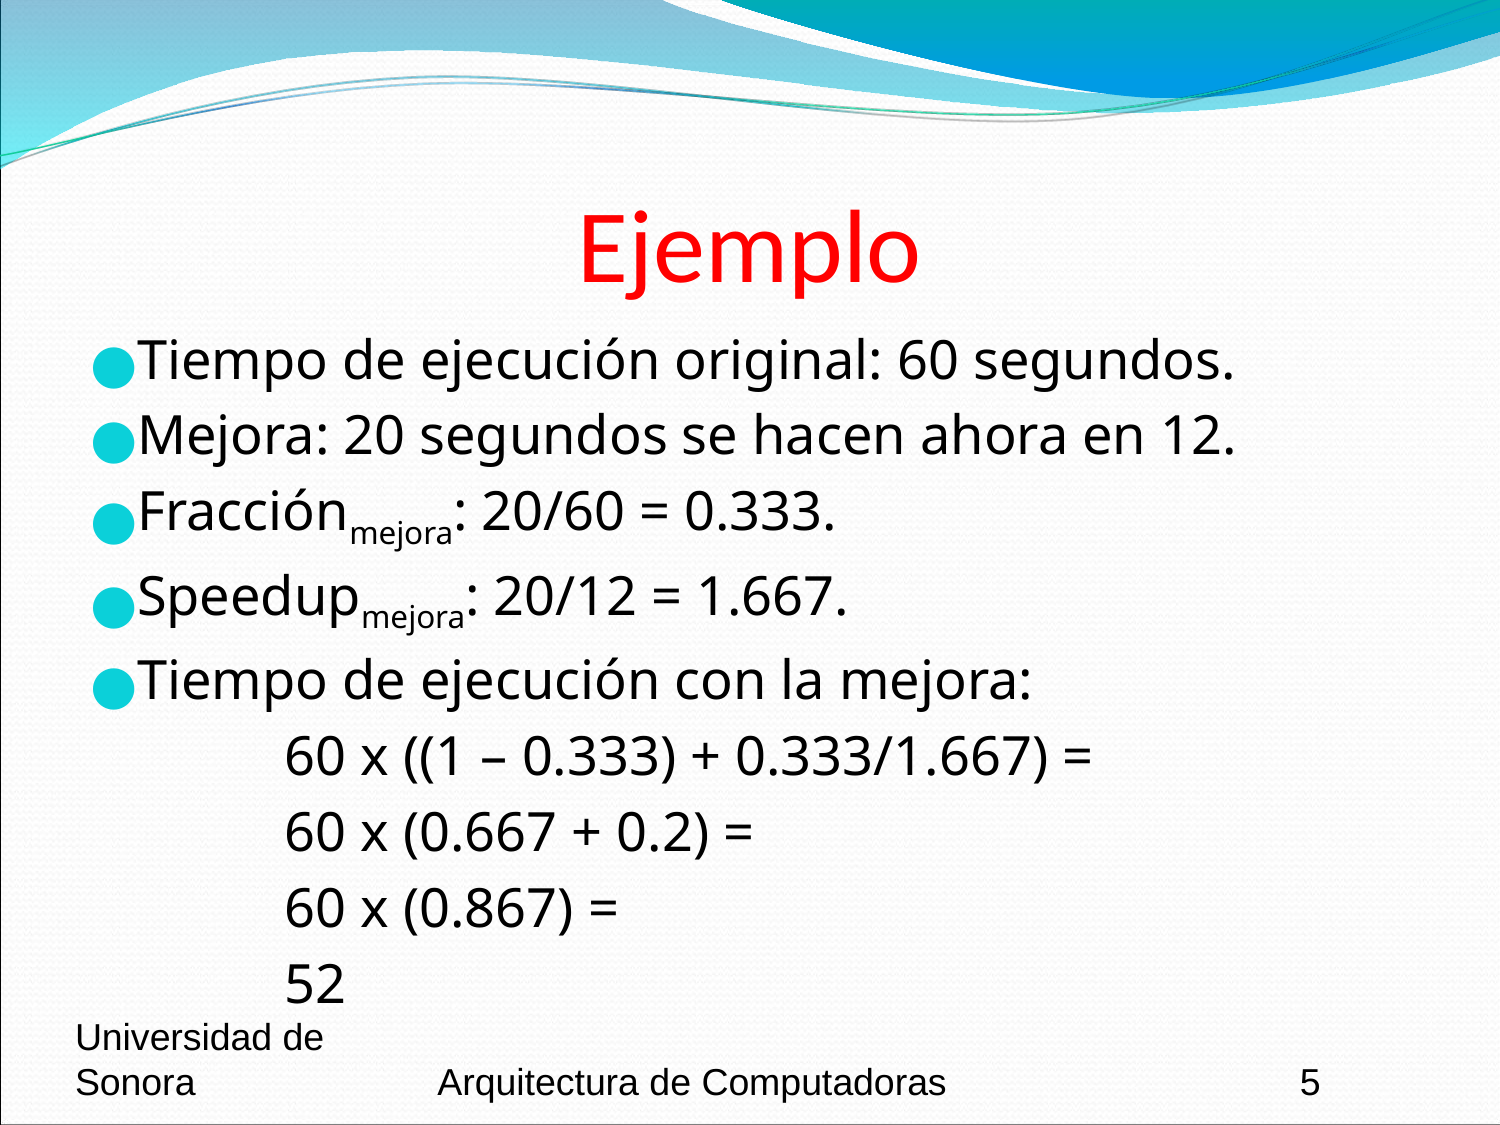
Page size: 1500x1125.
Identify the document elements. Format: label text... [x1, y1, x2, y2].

title Ejemplo [75, 115, 1425, 304]
footer Arquitectura de Computadoras [437, 1042, 988, 1103]
picture [0, 0, 1500, 1125]
slide_number Universidad de Sonora [75, 1042, 425, 1103]
list Tiempo de ejecución original: 60 segundos. Mejora: 20 segundos se hacen ahora en 12. Fracciónmejora: 20/60 = 0.333. Speedupmejora: 20/12 = 1.667. Tiempo de ejecución con la mejora: 60 x ((1 – 0.333) + 0.333/1.667) = 60 x (0.667 + 0.2) = 60 x (0.867) = 52 [75, 317, 1425, 1038]
slide_number ‹#› [1299, 1042, 1425, 1103]
